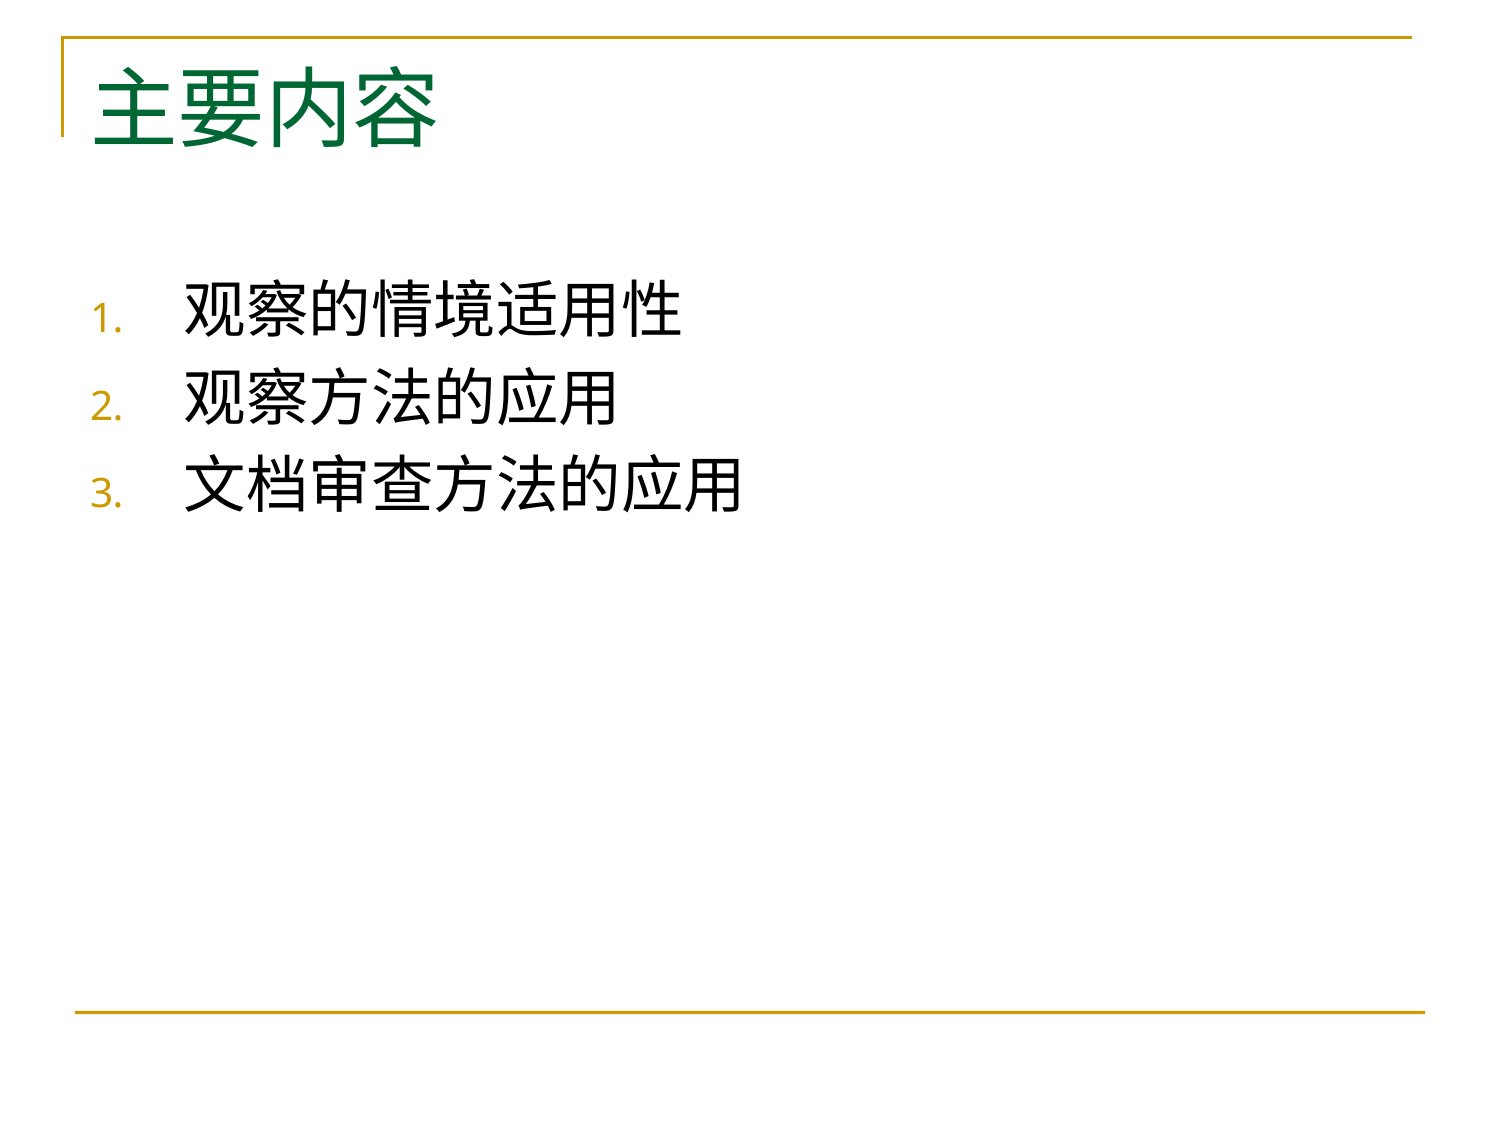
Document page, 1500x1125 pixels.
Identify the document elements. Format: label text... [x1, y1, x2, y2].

title 主要内容 [75, 45, 1425, 233]
list 观察的情境适用性 观察方法的应用 文档审查方法的应用 [75, 262, 1425, 1006]
